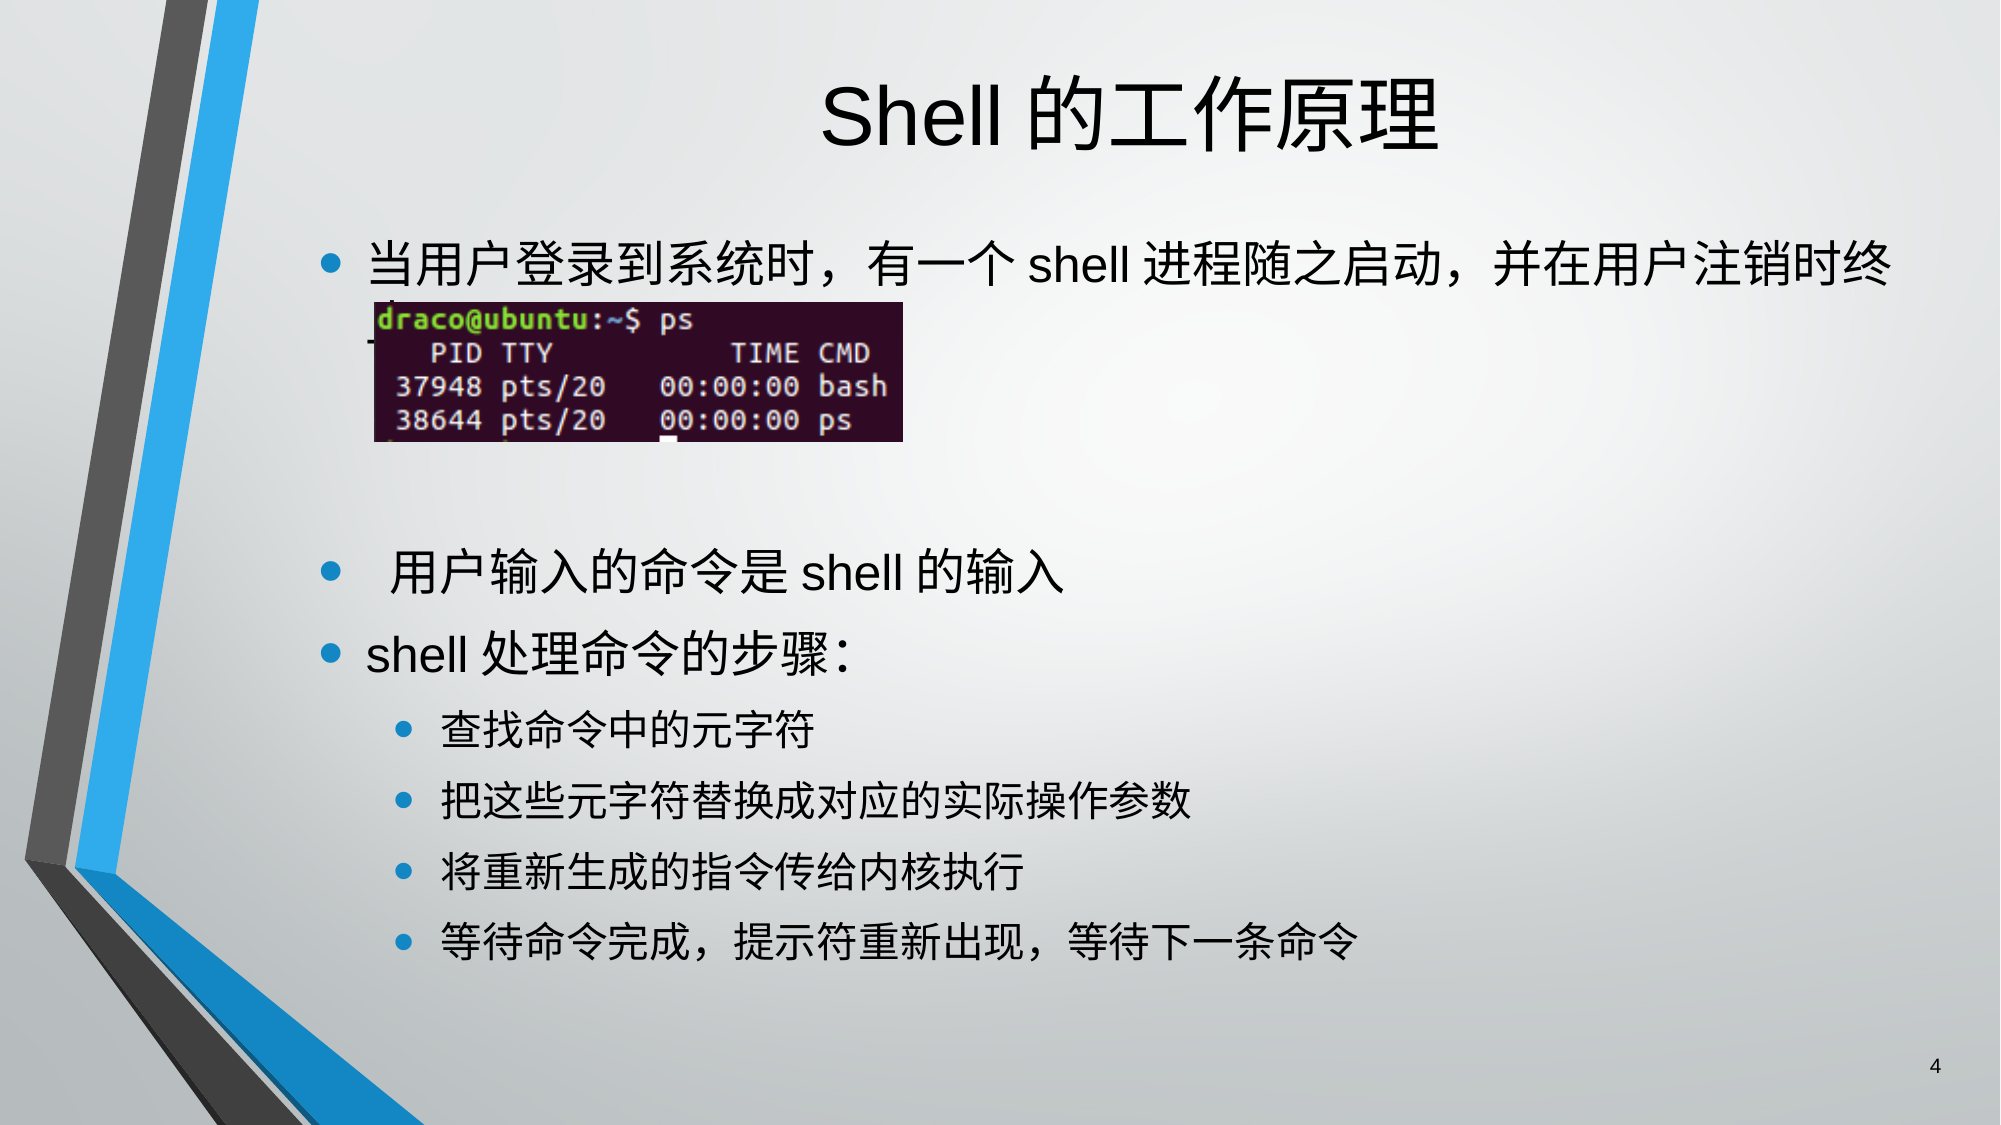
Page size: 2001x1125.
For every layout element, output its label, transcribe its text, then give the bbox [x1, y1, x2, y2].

slide_number 4 [1866, 1034, 1957, 1095]
picture [373, 302, 903, 442]
list 当用户登录到系统时，有一个shell进程随之启动，并在用户注销时终止 用户输入的命令是shell的输入 shell处理命令的步骤： 查找命令中的元字符 把这些元字符替换成对应的实际操作参数 将重新生成的指令传给内核执行 等待命令完成，提示符重新出现，等待下一条命令 [304, 202, 1957, 1014]
title Shell的工作原理 [304, 38, 1957, 187]
